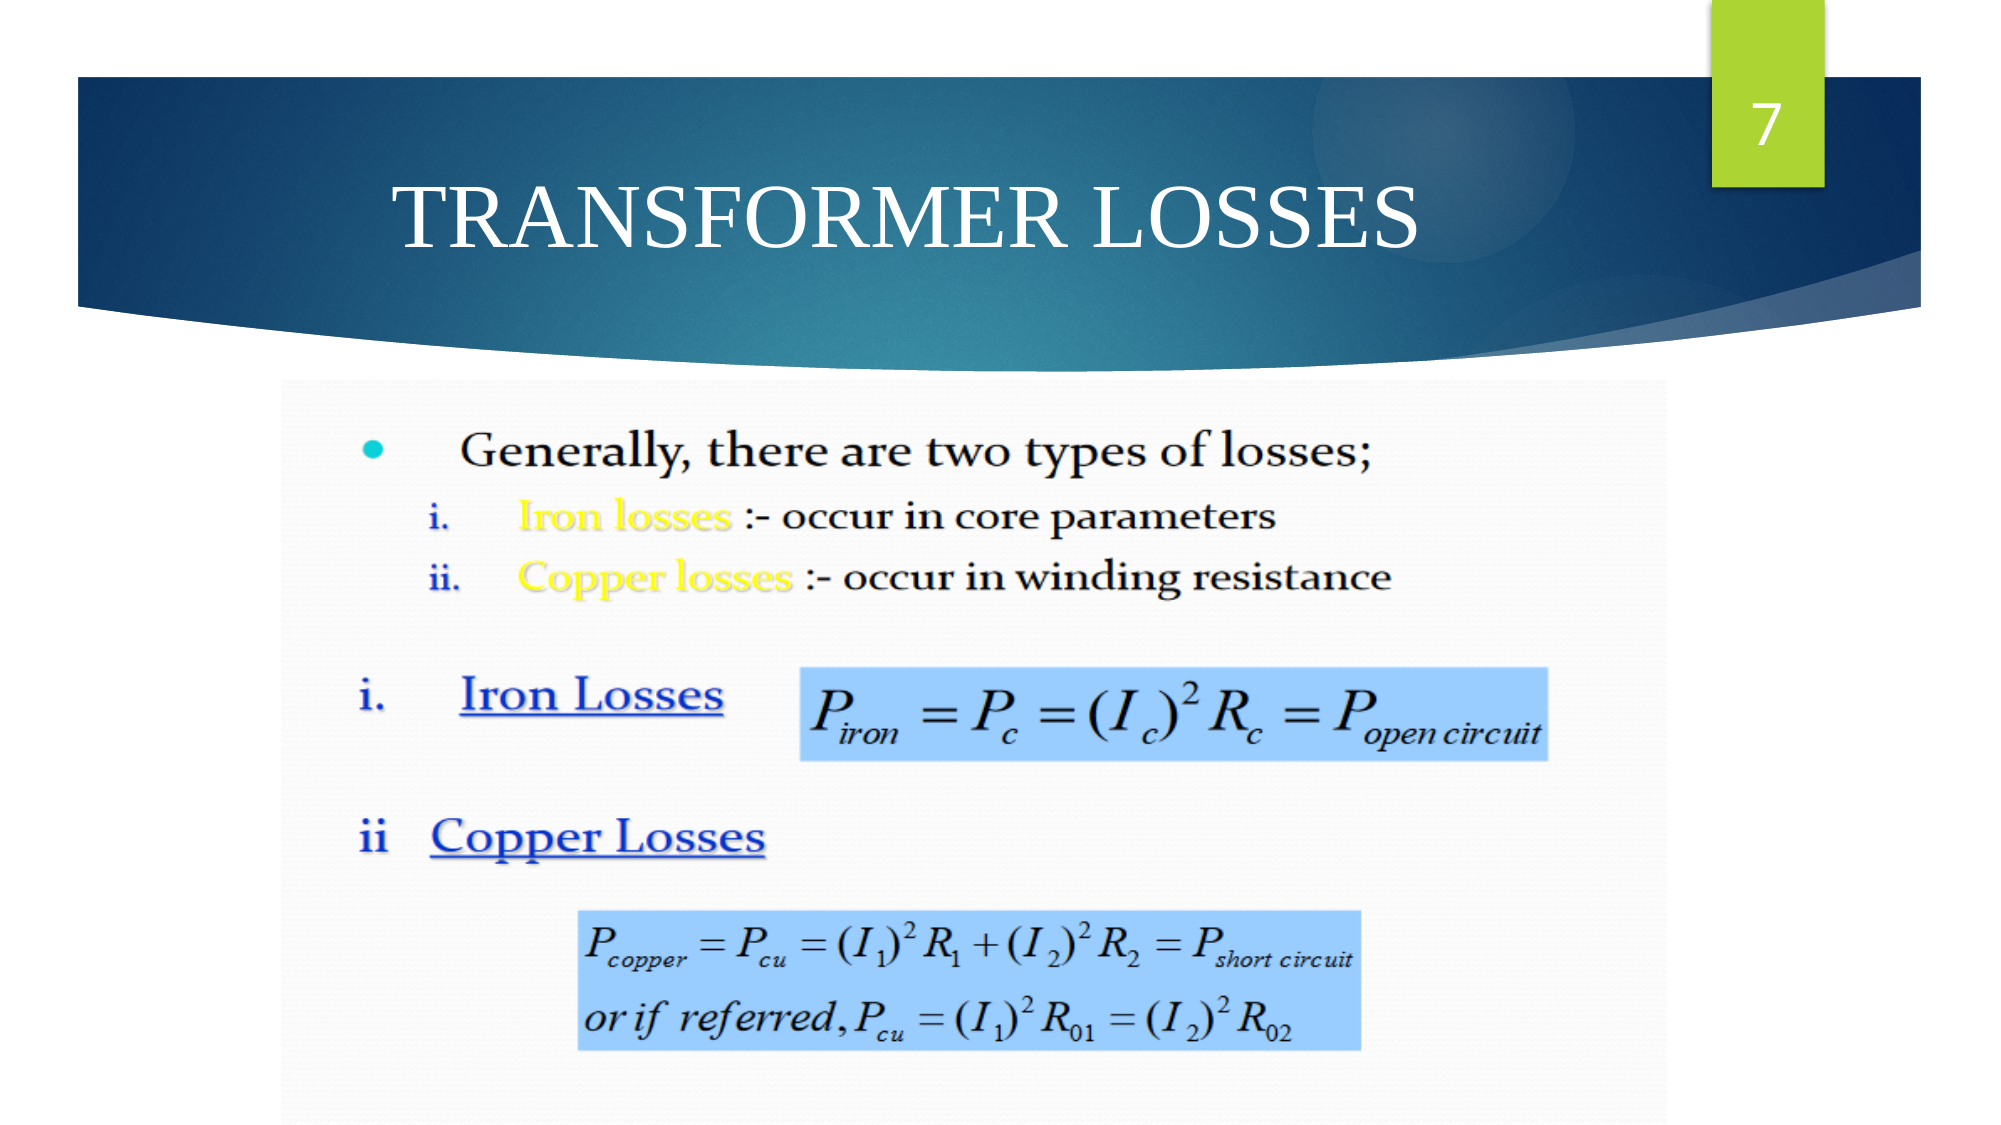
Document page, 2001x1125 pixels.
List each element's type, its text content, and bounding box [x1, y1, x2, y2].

slide_number 7 [1698, 48, 1836, 175]
picture [281, 380, 1667, 1125]
title Transformer Losses [189, 159, 1627, 276]
